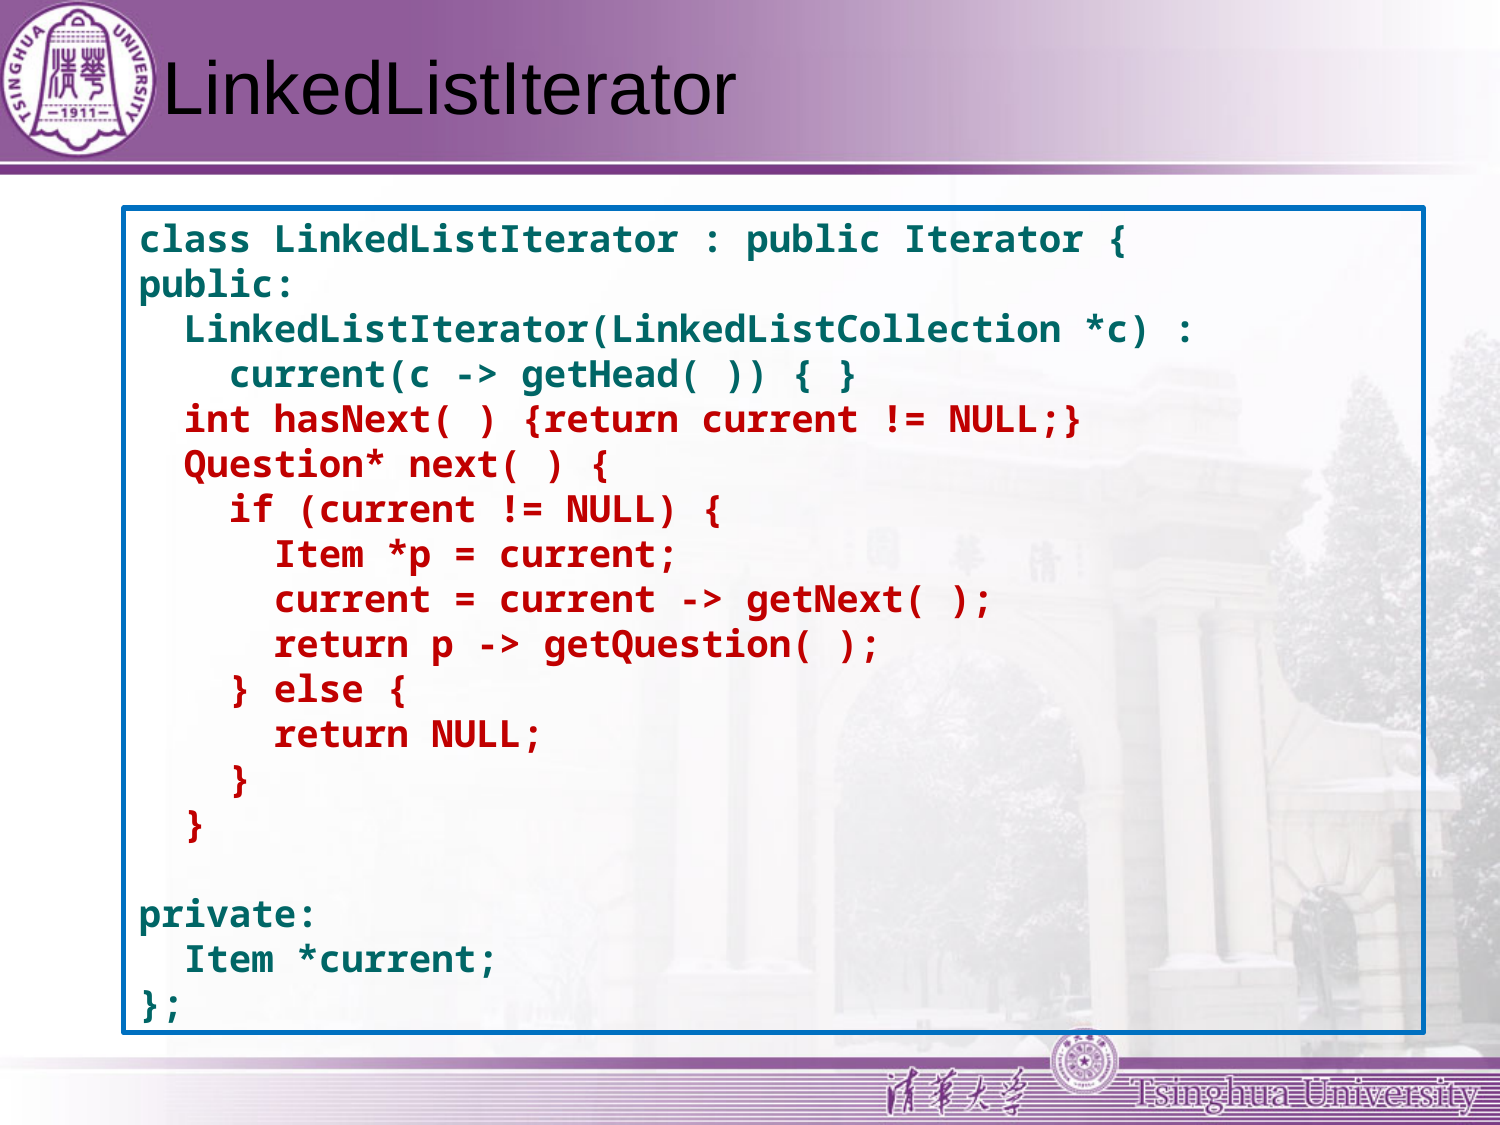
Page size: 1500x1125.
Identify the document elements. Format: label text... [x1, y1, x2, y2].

text_box class LinkedListIterator : public Iterator { public: LinkedListIterator(LinkedListCollection *c) : current(c -> getHead( )) { } int hasNext( ) {return current != NULL;} Question* next( ) { if (current != NULL) { Item *p = current; current = current -> getNext( ); return p -> getQuestion( ); } else { return NULL; } } private: Item *current; }; [123, 208, 1424, 1033]
picture [0, 0, 1500, 1125]
title LinkedListIterator [147, 19, 1500, 149]
